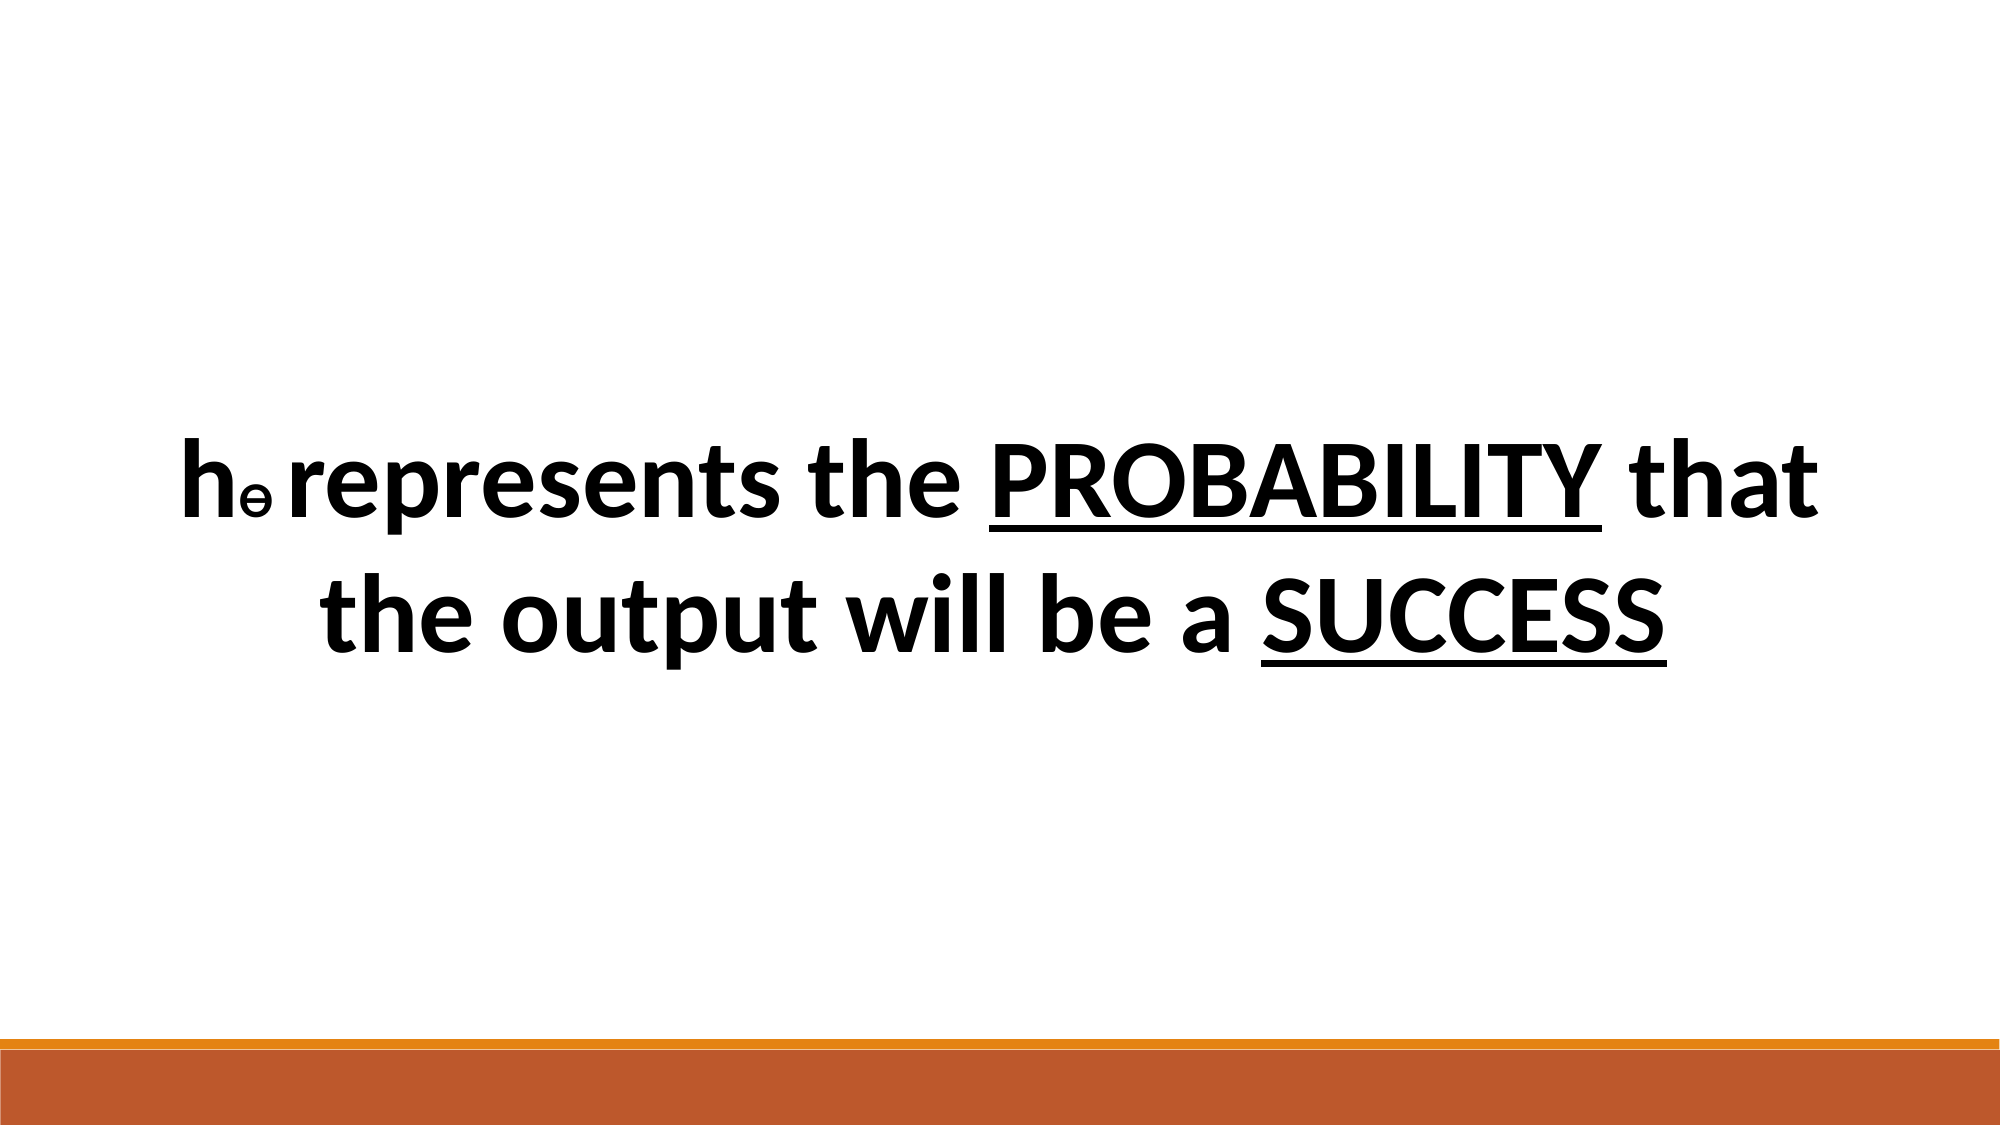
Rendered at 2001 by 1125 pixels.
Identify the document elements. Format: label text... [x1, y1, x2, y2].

text_box hϴ represents the PROBABILITY that the output will be a SUCCESS [147, 397, 1852, 728]
